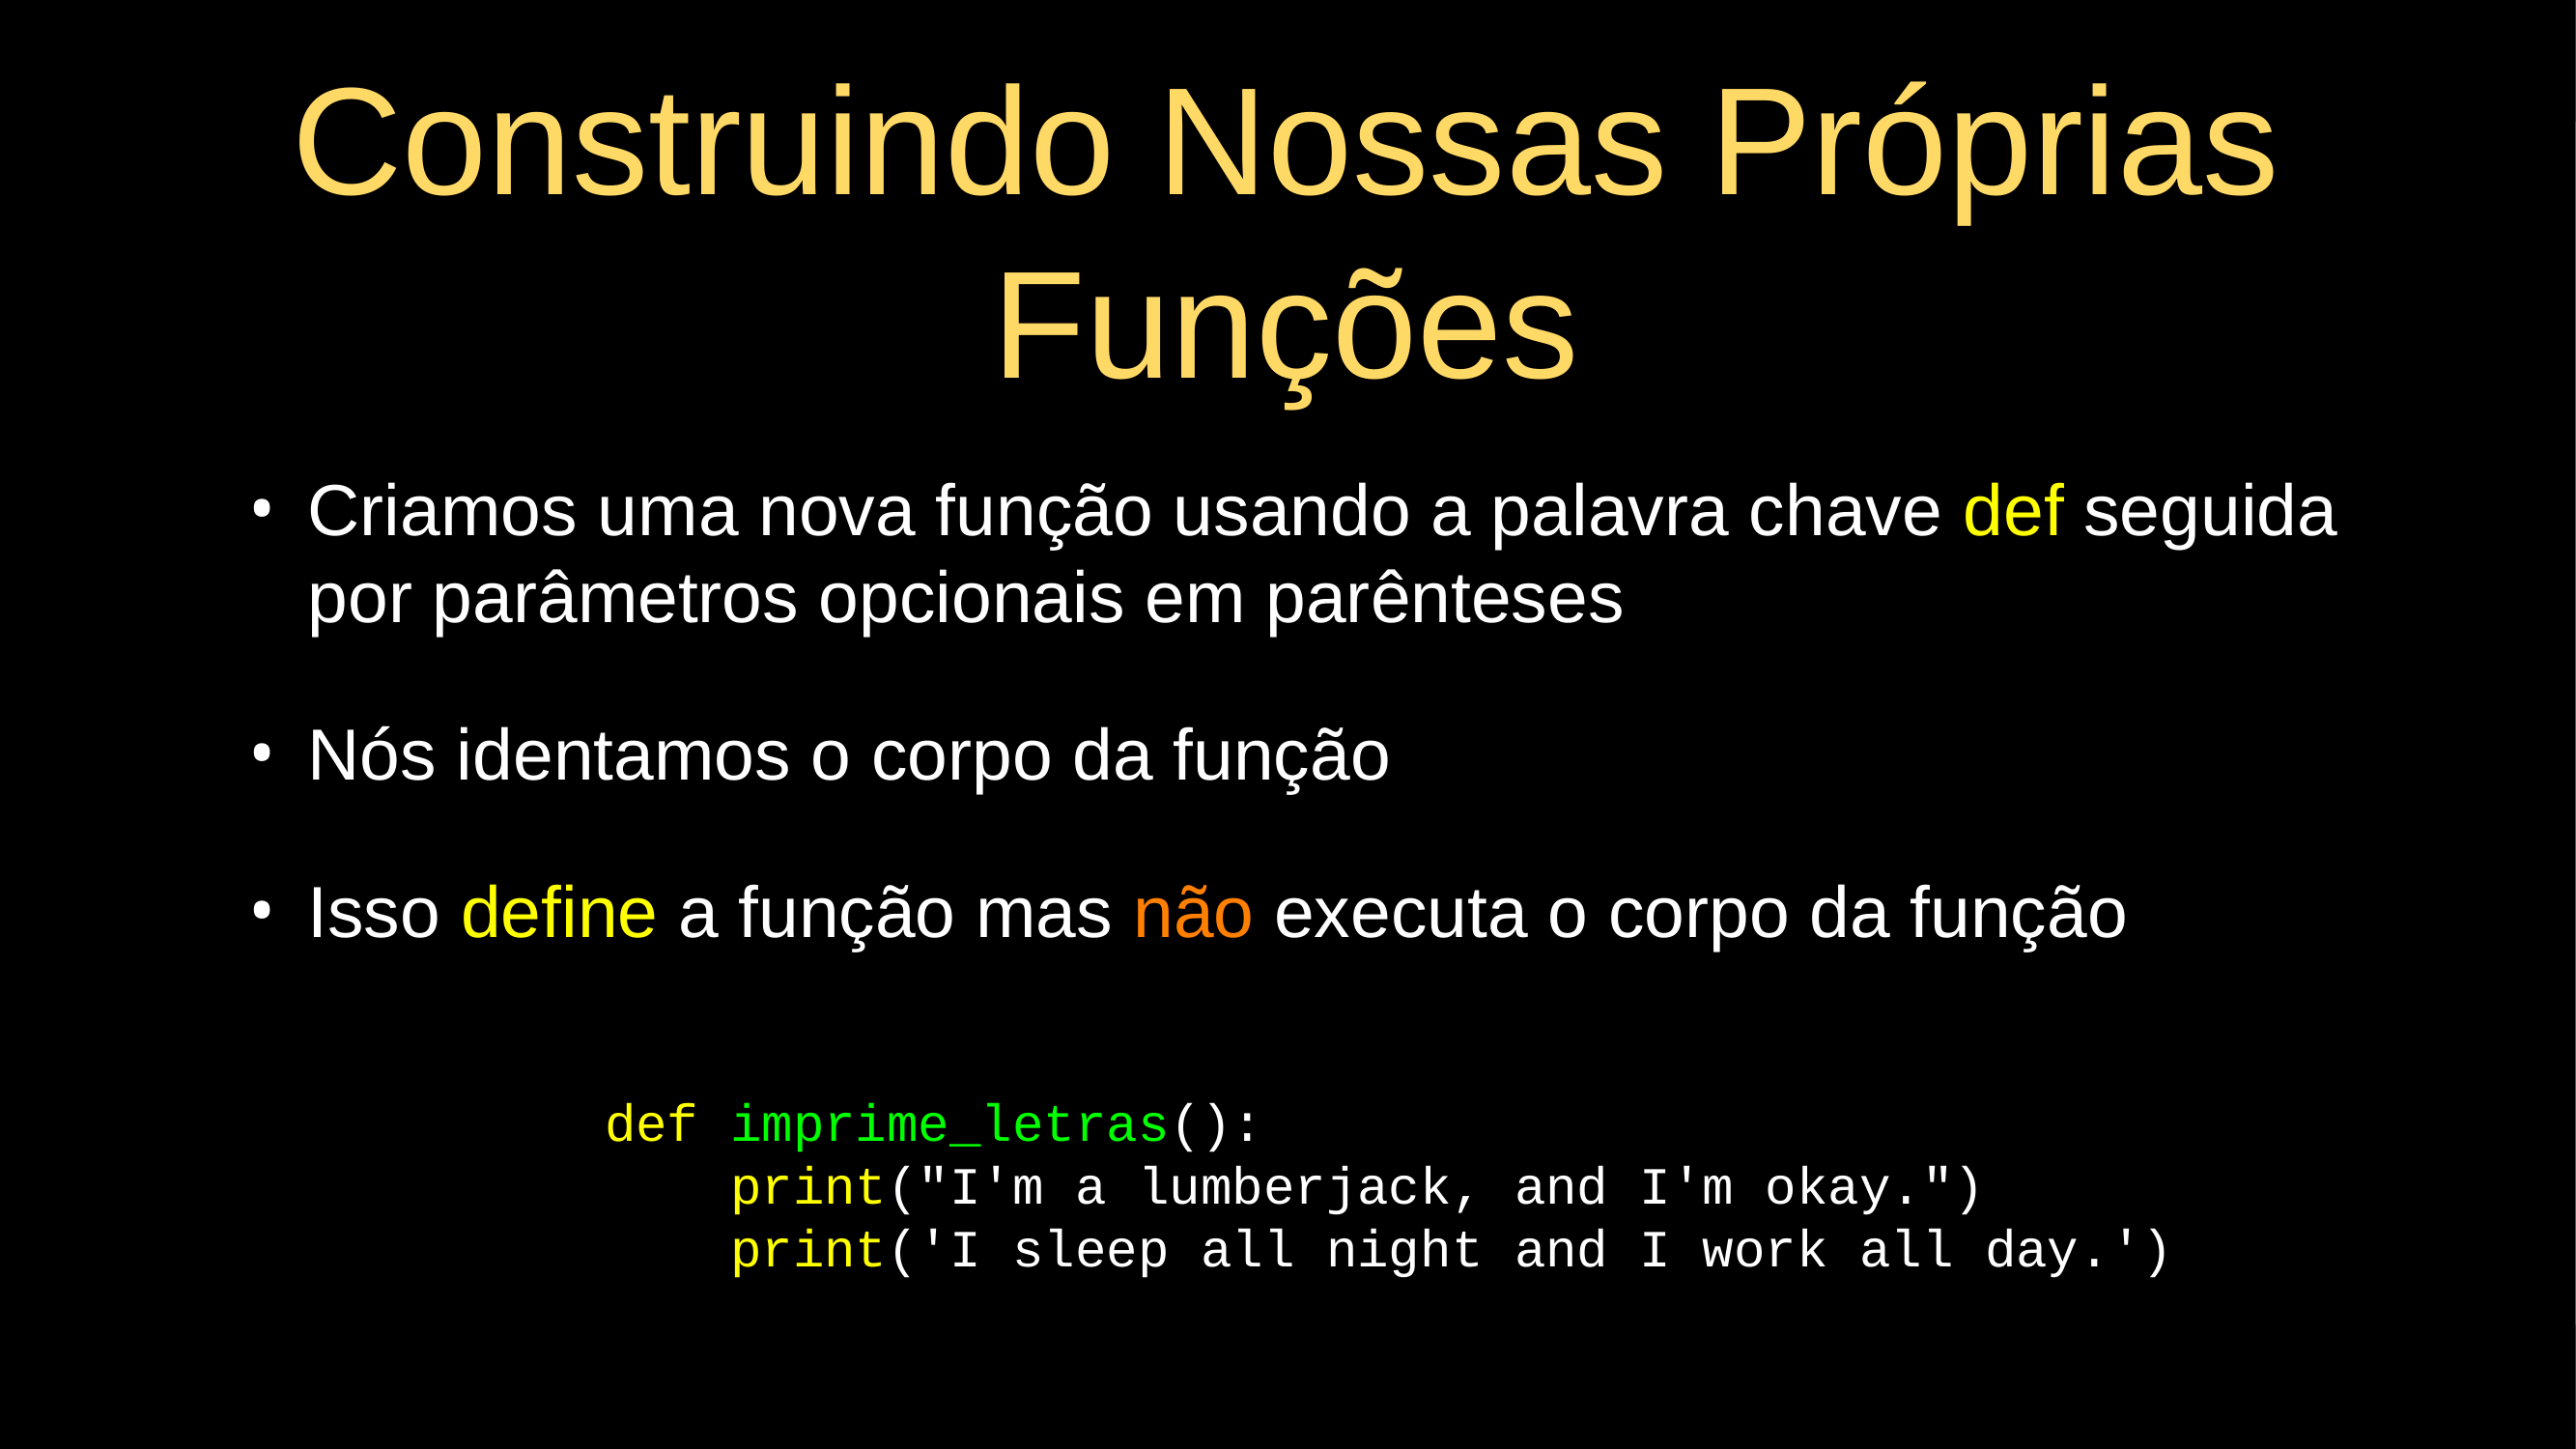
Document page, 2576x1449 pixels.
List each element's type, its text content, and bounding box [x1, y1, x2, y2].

text_box Criamos uma nova função usando a palavra chave def seguida por parâmetros opcionais em parênteses Nós identamos o corpo da função Isso define a função mas não executa o corpo da função [183, 412, 2391, 1004]
text_box def imprime_letras(): print("I'm a lumberjack, and I'm okay.") print('I sleep all night and I work all day.') [605, 1051, 2180, 1315]
text_box Construindo Nossas Próprias Funções [0, 87, 2574, 363]
